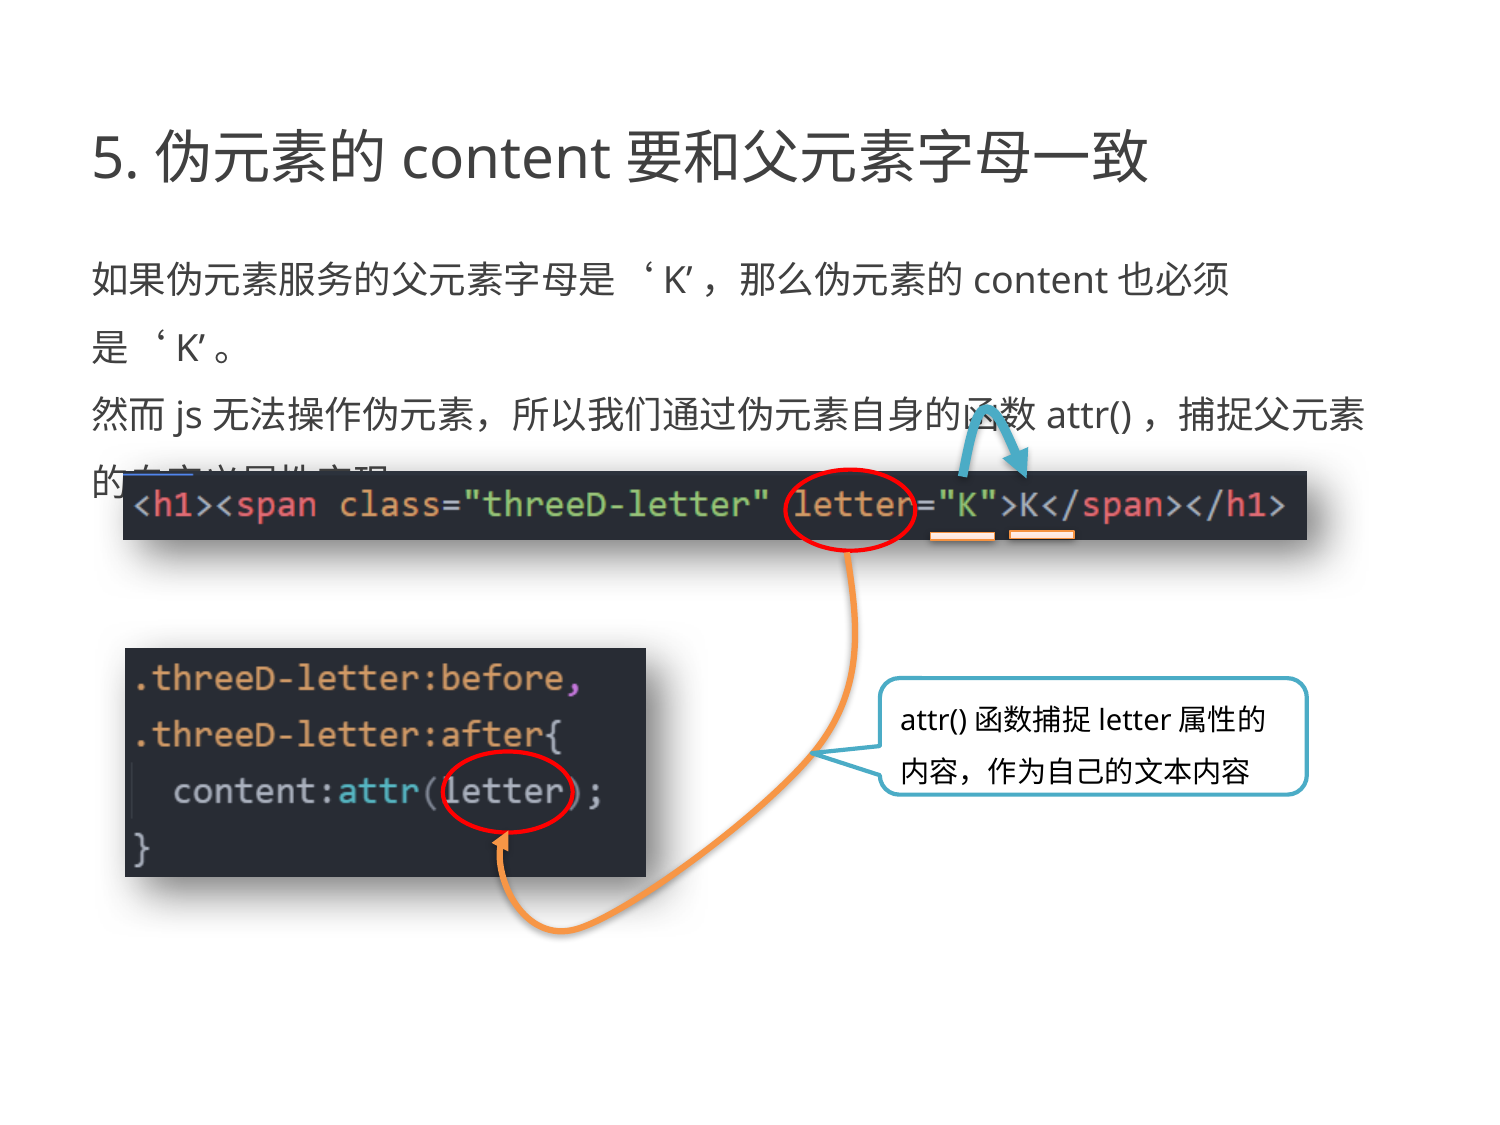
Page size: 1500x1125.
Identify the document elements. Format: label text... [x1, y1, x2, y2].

picture [125, 648, 647, 878]
text_box [960, 405, 1028, 469]
text_box [502, 551, 859, 935]
picture [123, 470, 1308, 541]
text_box 5.伪元素的content要和父元素字母一致 [76, 78, 1258, 198]
text_box attr()函数捕捉letter属性的内容，作为自己的文本内容 [809, 675, 1309, 797]
text_box 如果伪元素服务的父元素字母是‘K’，那么伪元素的content也必须是‘K’。 然而js无法操作伪元素，所以我们通过伪元素自身的函数attr()，捕捉父元素的自定义属性实现。 [76, 226, 1388, 512]
text_box [816, 547, 885, 553]
